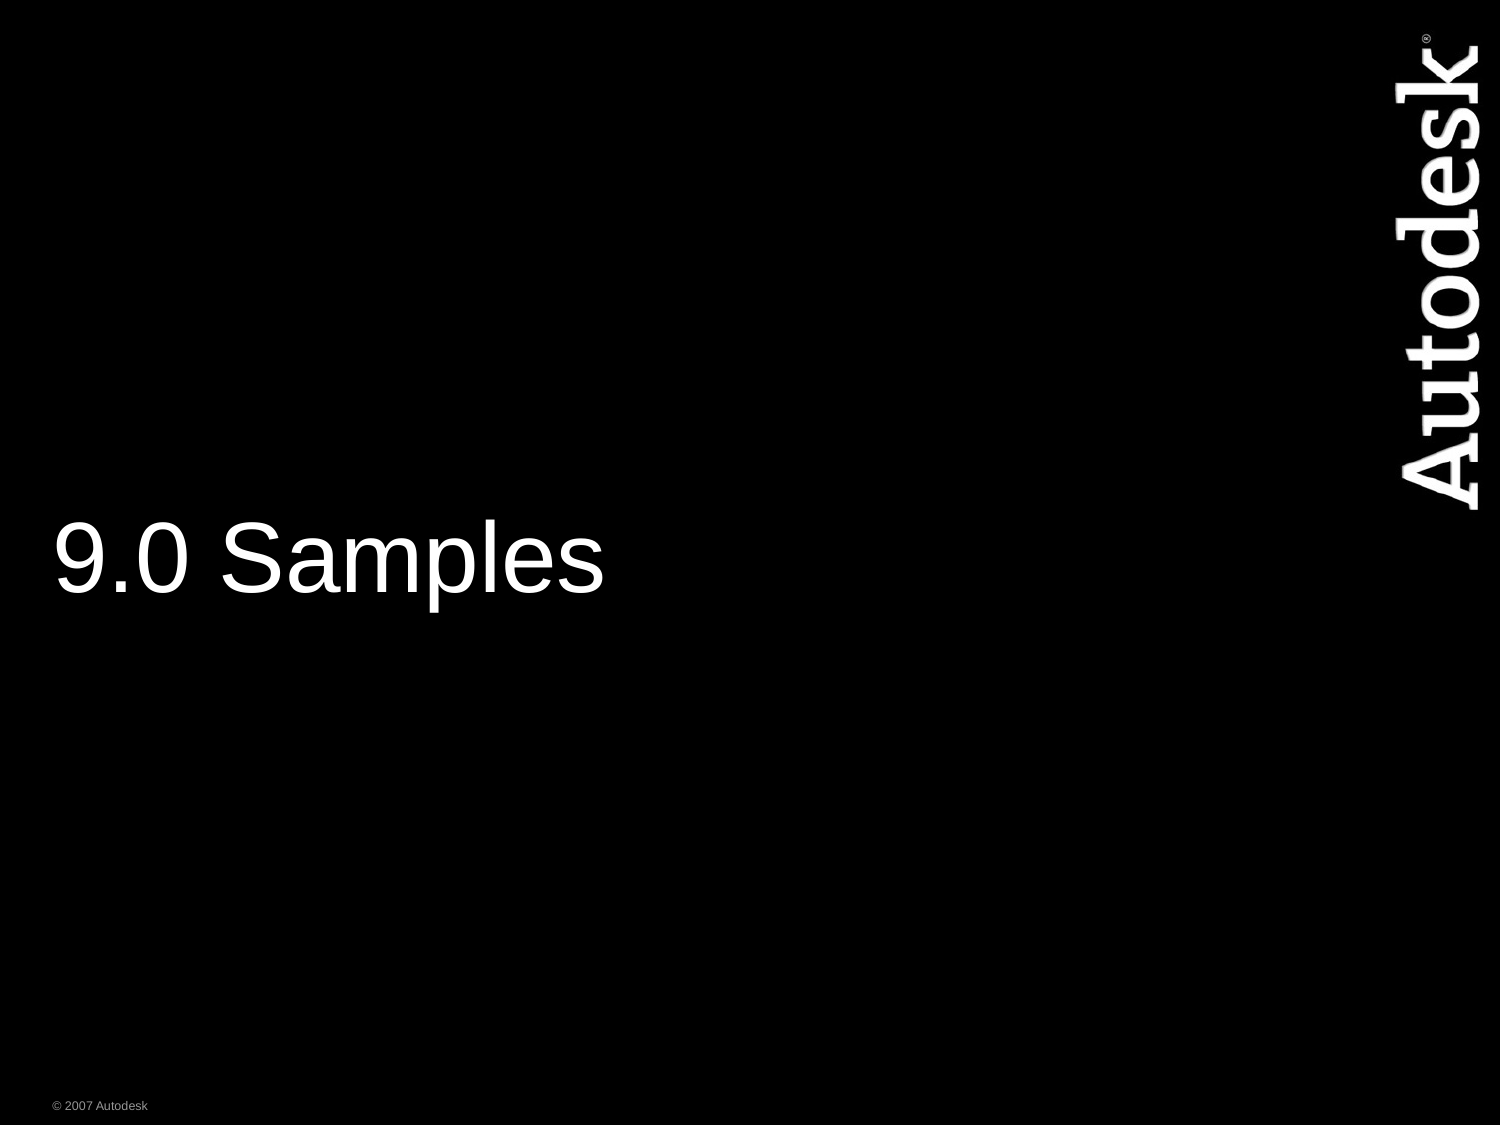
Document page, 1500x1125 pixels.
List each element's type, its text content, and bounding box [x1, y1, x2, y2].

title 9.0 Samples [52, 491, 1247, 736]
picture [1011, 0, 1500, 1125]
